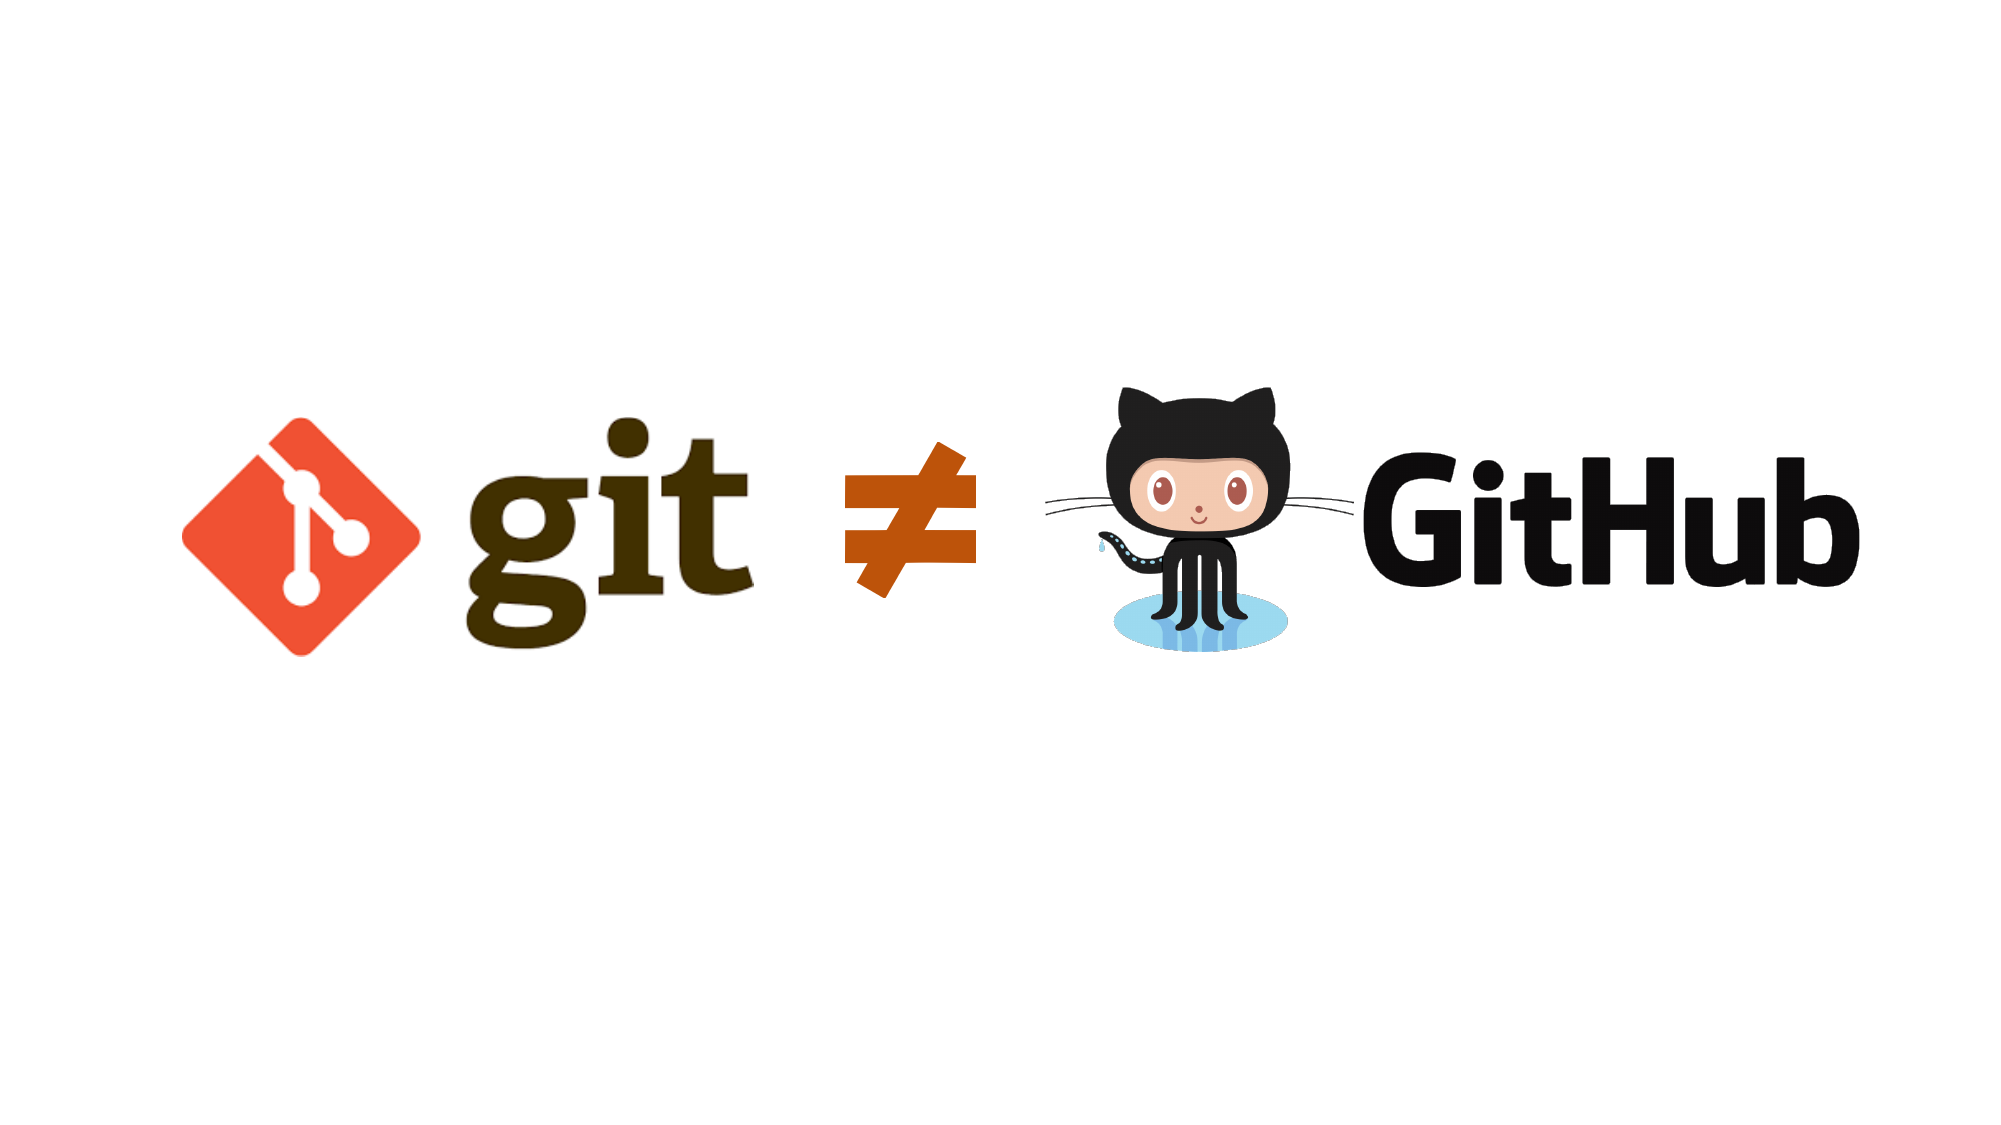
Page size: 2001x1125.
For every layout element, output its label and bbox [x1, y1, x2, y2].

picture [181, 417, 754, 657]
picture [845, 442, 976, 598]
picture [1038, 382, 1864, 657]
